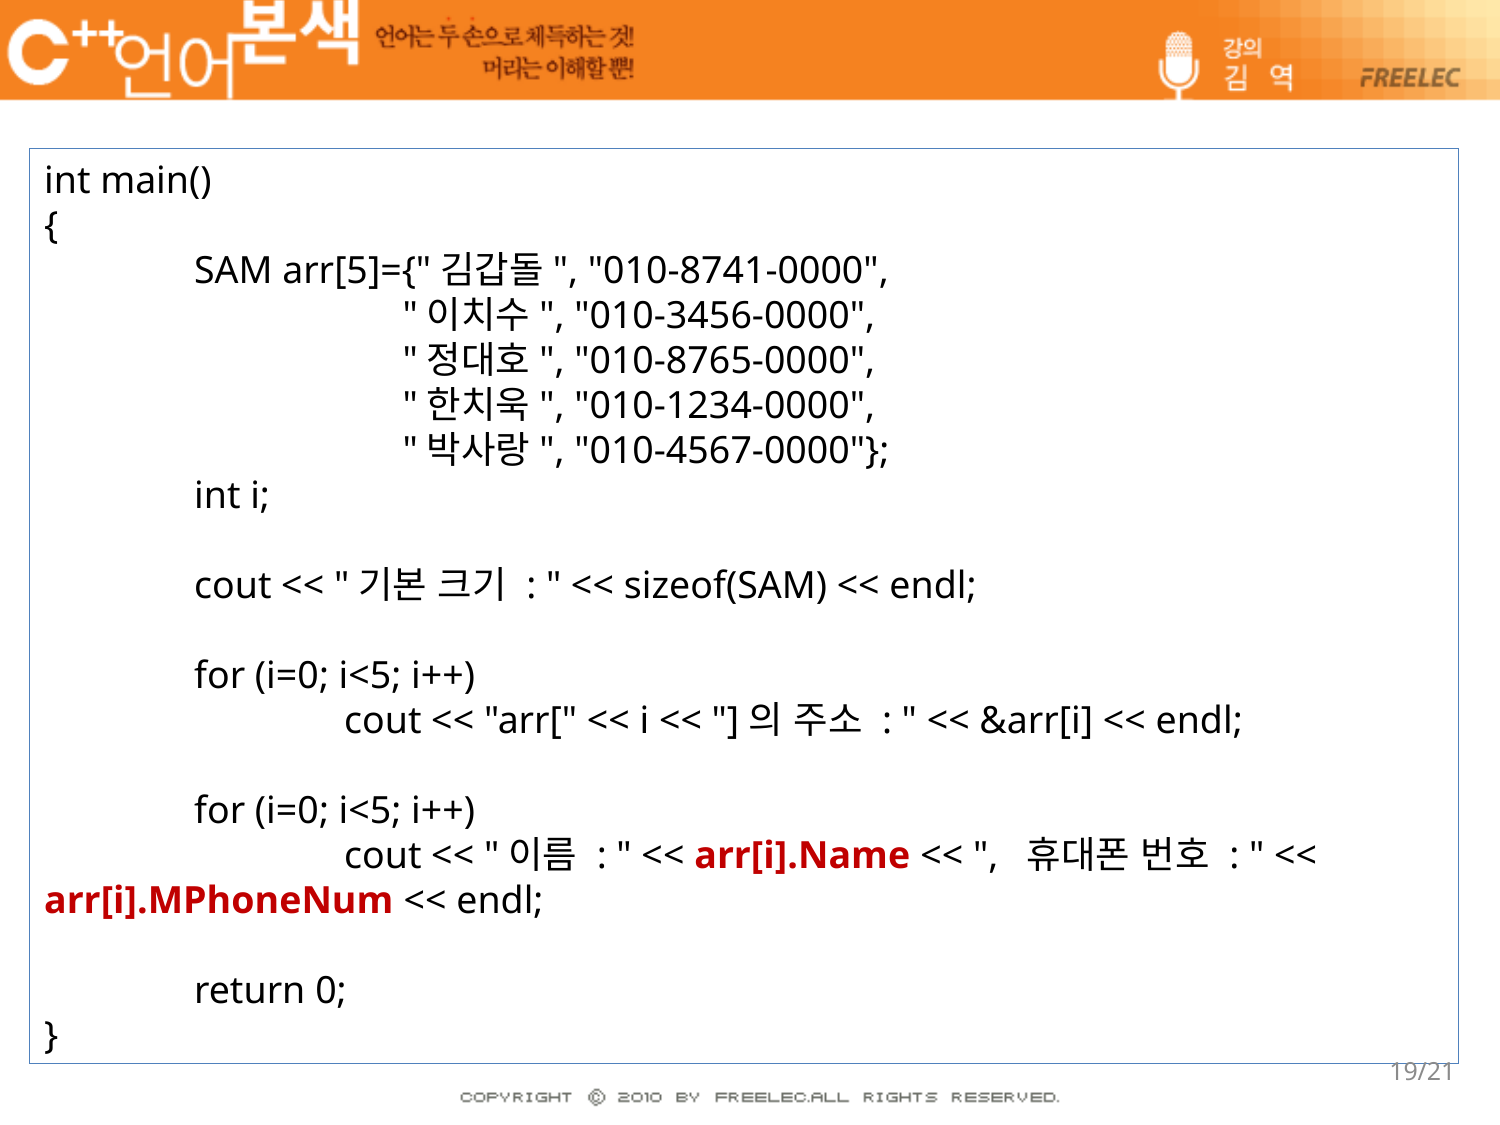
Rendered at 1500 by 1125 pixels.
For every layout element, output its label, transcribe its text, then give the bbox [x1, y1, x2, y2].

slide_number 19/21 [1074, 1042, 1471, 1103]
picture [0, 0, 1500, 1125]
text_box int main() { SAM arr[5]={"김갑돌", "010-8741-0000", "이치수", "010-3456-0000", "정대호", "010-8765-0000", "한치욱", "010-1234-0000", "박사랑", "010-4567-0000"}; int i; cout << "기본 크기 : " << sizeof(SAM) << endl; for (i=0; i<5; i++) cout << "arr[" << i << "]의 주소 : " << &arr[i] << endl; for (i=0; i<5; i++) cout << "이름 : " << arr[i].Name << ", 휴대폰 번호 : " << arr[i].MPhoneNum << endl; return 0; } [29, 148, 1459, 1064]
